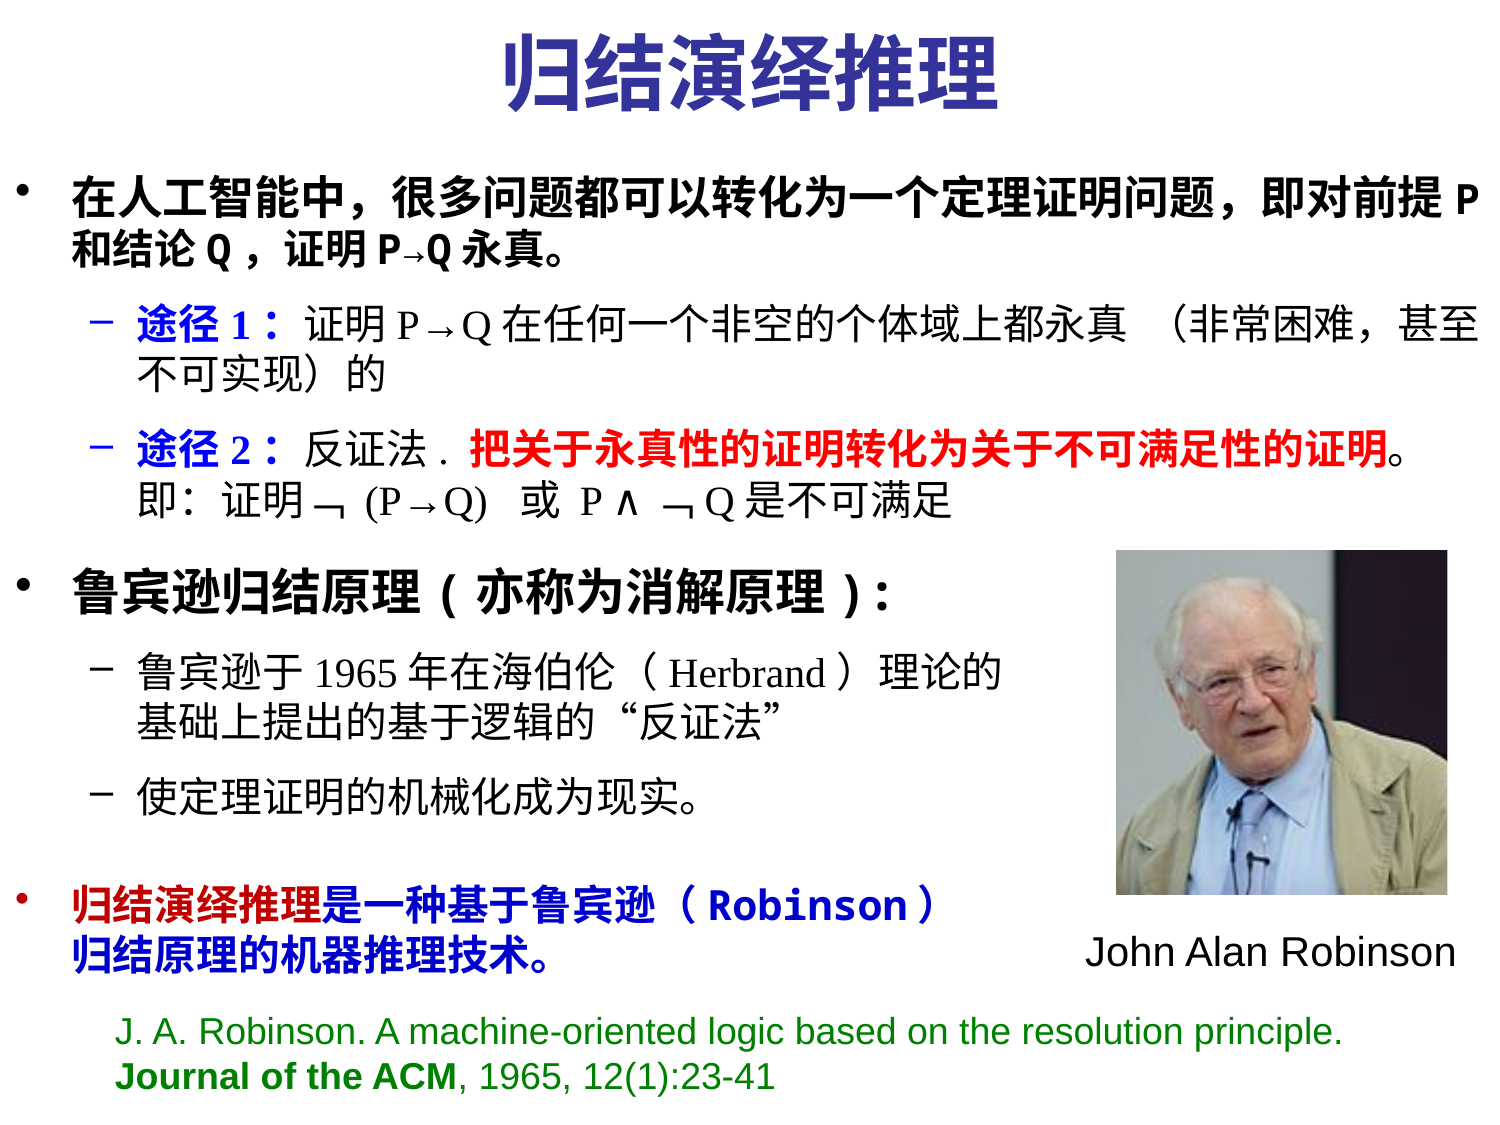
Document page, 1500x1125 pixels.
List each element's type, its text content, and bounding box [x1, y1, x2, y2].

title 归结演绎推理 [75, 1, 1425, 147]
text_box John Alan Robinson [1070, 916, 1472, 982]
text_box J. A. Robinson. A machine-oriented logic based on the resolution principle. Journal of the ACM, 1965, 12(1):23-41 [100, 999, 1471, 1105]
picture [1115, 550, 1448, 895]
list 在人工智能中，很多问题都可以转化为一个定理证明问题，即对前提P和结论Q，证明P→Q永真。 途径1：证明P→Q在任何一个非空的个体域上都永真 （非常困难，甚至不可实现）的 途径2：反证法. 把关于永真性的证明转化为关于不可满足性的证明。即：证明﹁ (P→Q) 或 P ∧﹁Q是不可满足 鲁宾逊归结原理(亦称为消解原理): 鲁宾逊于1965年在海伯伦（Herbrand）理论的 基础上提出的基于逻辑的“反证法” 使定理证明的机械化成为现实。 归结演绎推理是一种基于鲁宾逊（Robinson） 归结原理的机器推理技术。 [0, 160, 1500, 1055]
